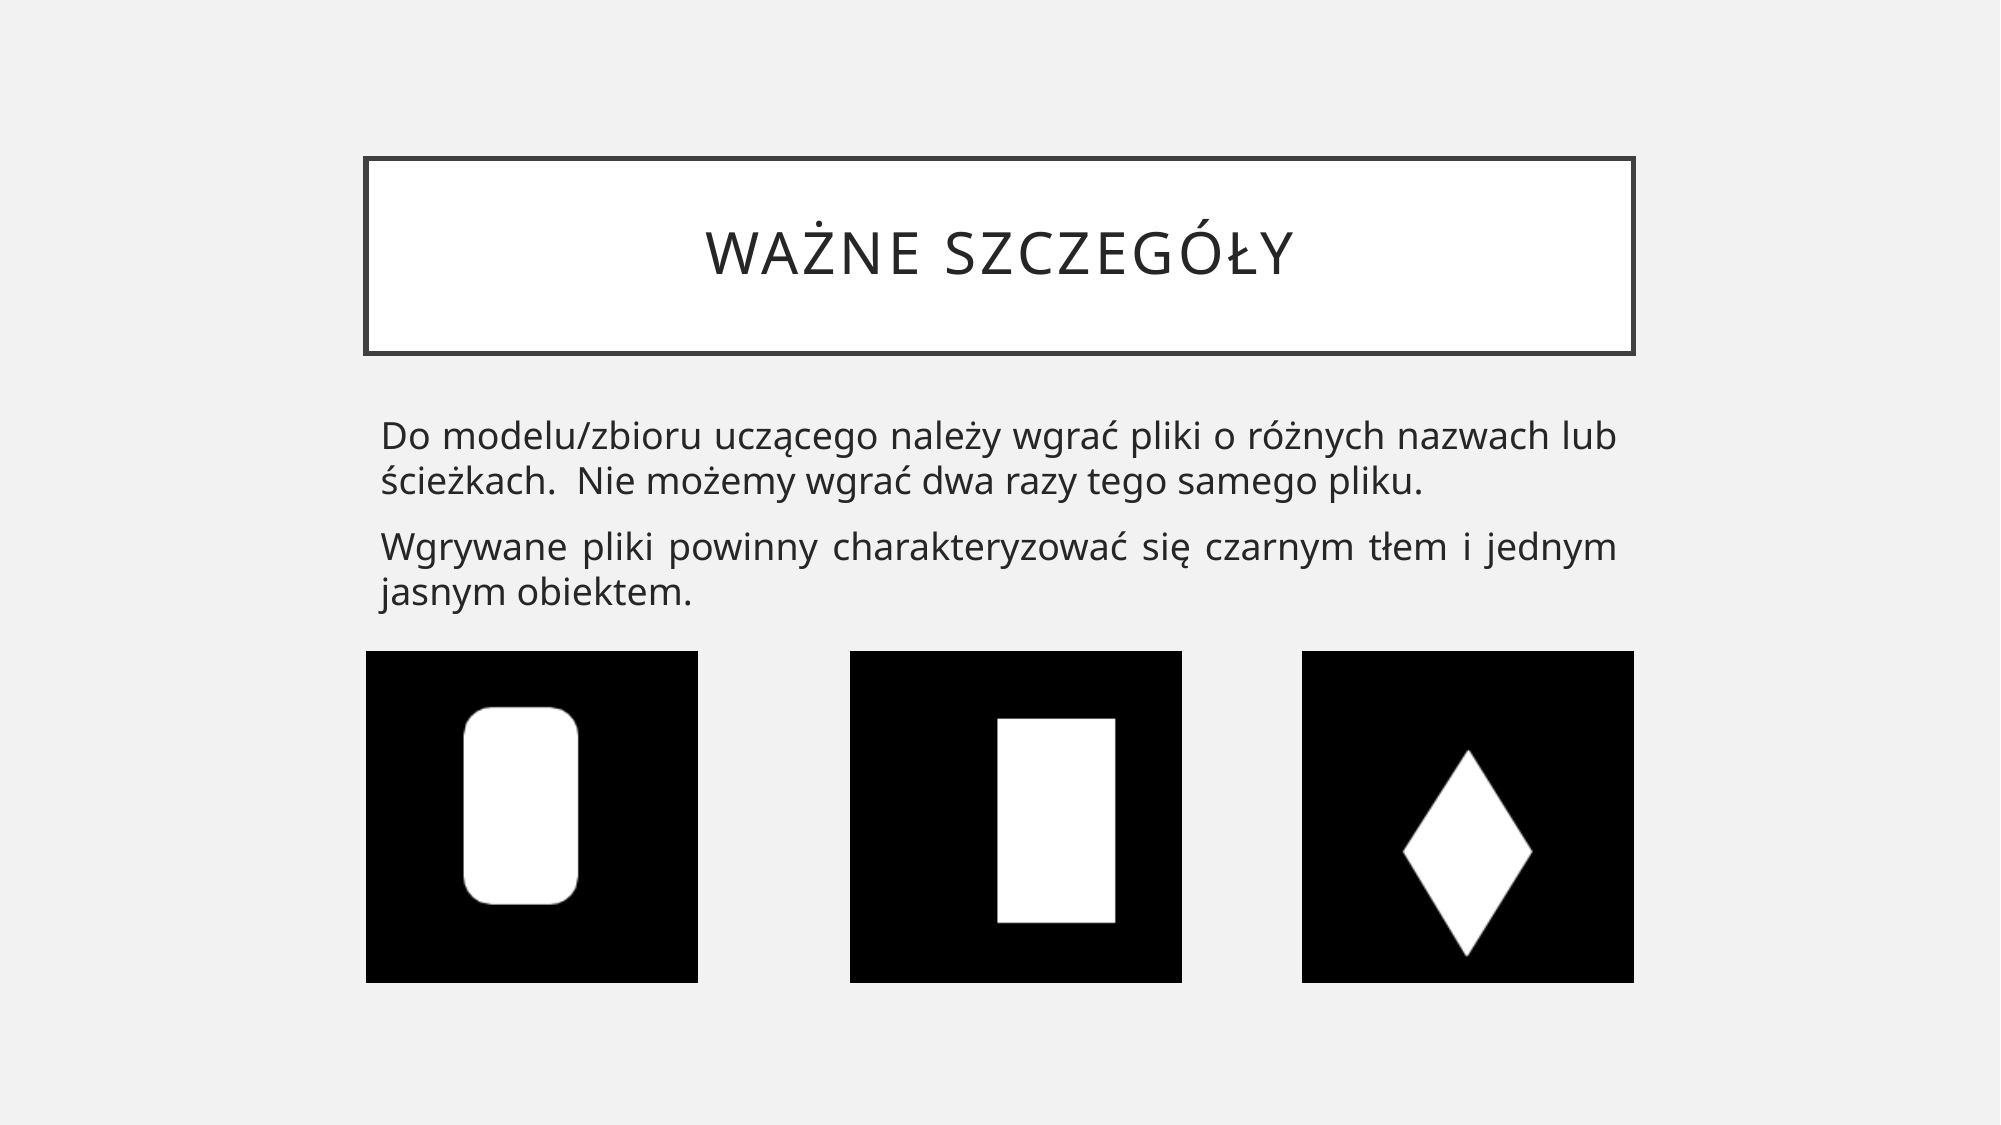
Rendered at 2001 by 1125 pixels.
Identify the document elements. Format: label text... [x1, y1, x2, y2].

picture [365, 651, 698, 983]
picture [1302, 651, 1635, 983]
text_box WAŻNE SZCZEGÓŁY [365, 158, 1634, 354]
picture [850, 651, 1182, 983]
text_box Do modelu/zbioru uczącego należy wgrać pliki o różnych nazwach lub ścieżkach. Nie możemy wgrać dwa razy tego samego pliku. Wgrywane pliki powinny charakteryzować się czarnym tłem i jednym jasnym obiektem. [365, 404, 1634, 638]
